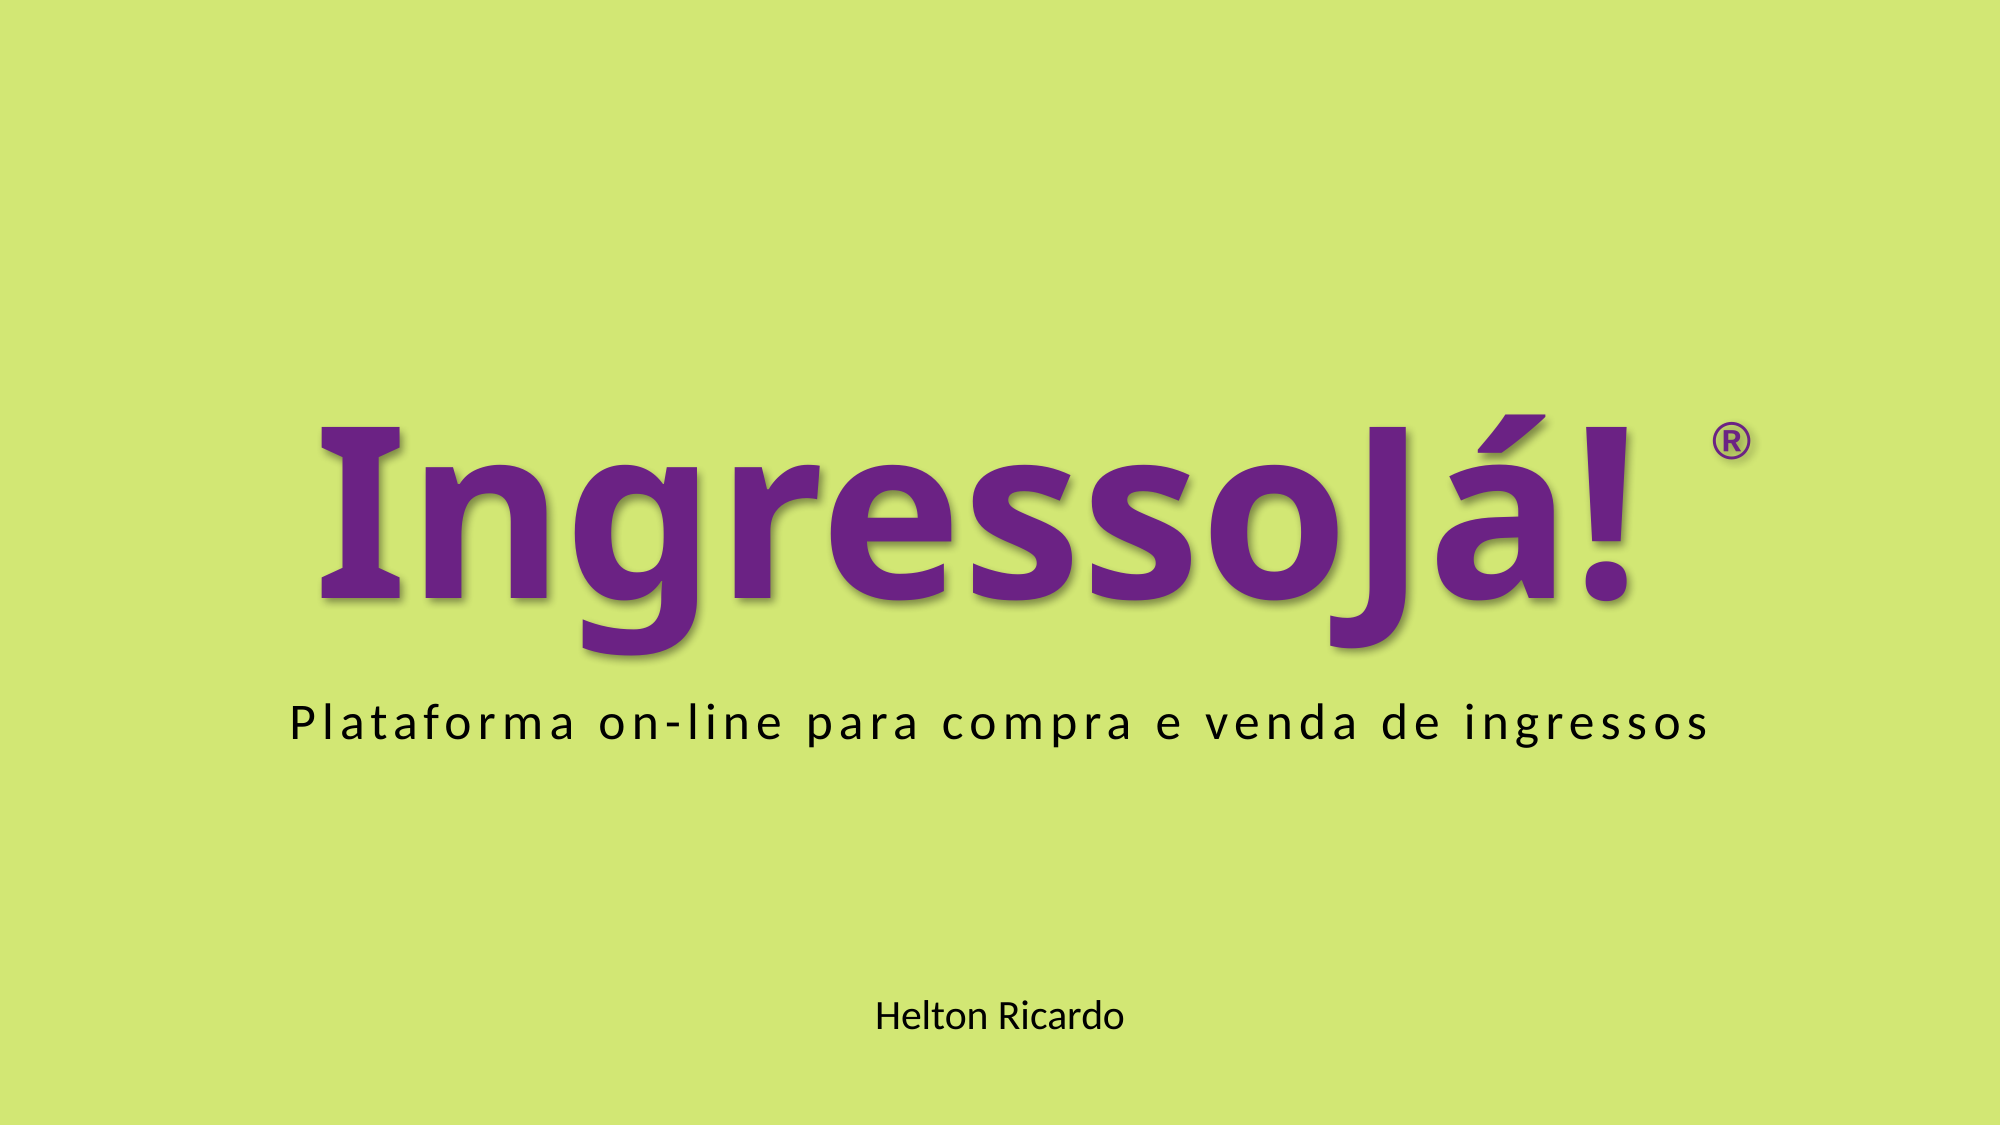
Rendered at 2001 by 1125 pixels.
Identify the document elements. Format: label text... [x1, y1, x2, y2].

title IngressoJá! [228, 384, 1729, 659]
text_box Helton Ricardo [801, 986, 1199, 1047]
subtitle Plataforma on-line para compra e venda de ingressos [228, 687, 1772, 759]
text_box ® [1692, 405, 1772, 479]
